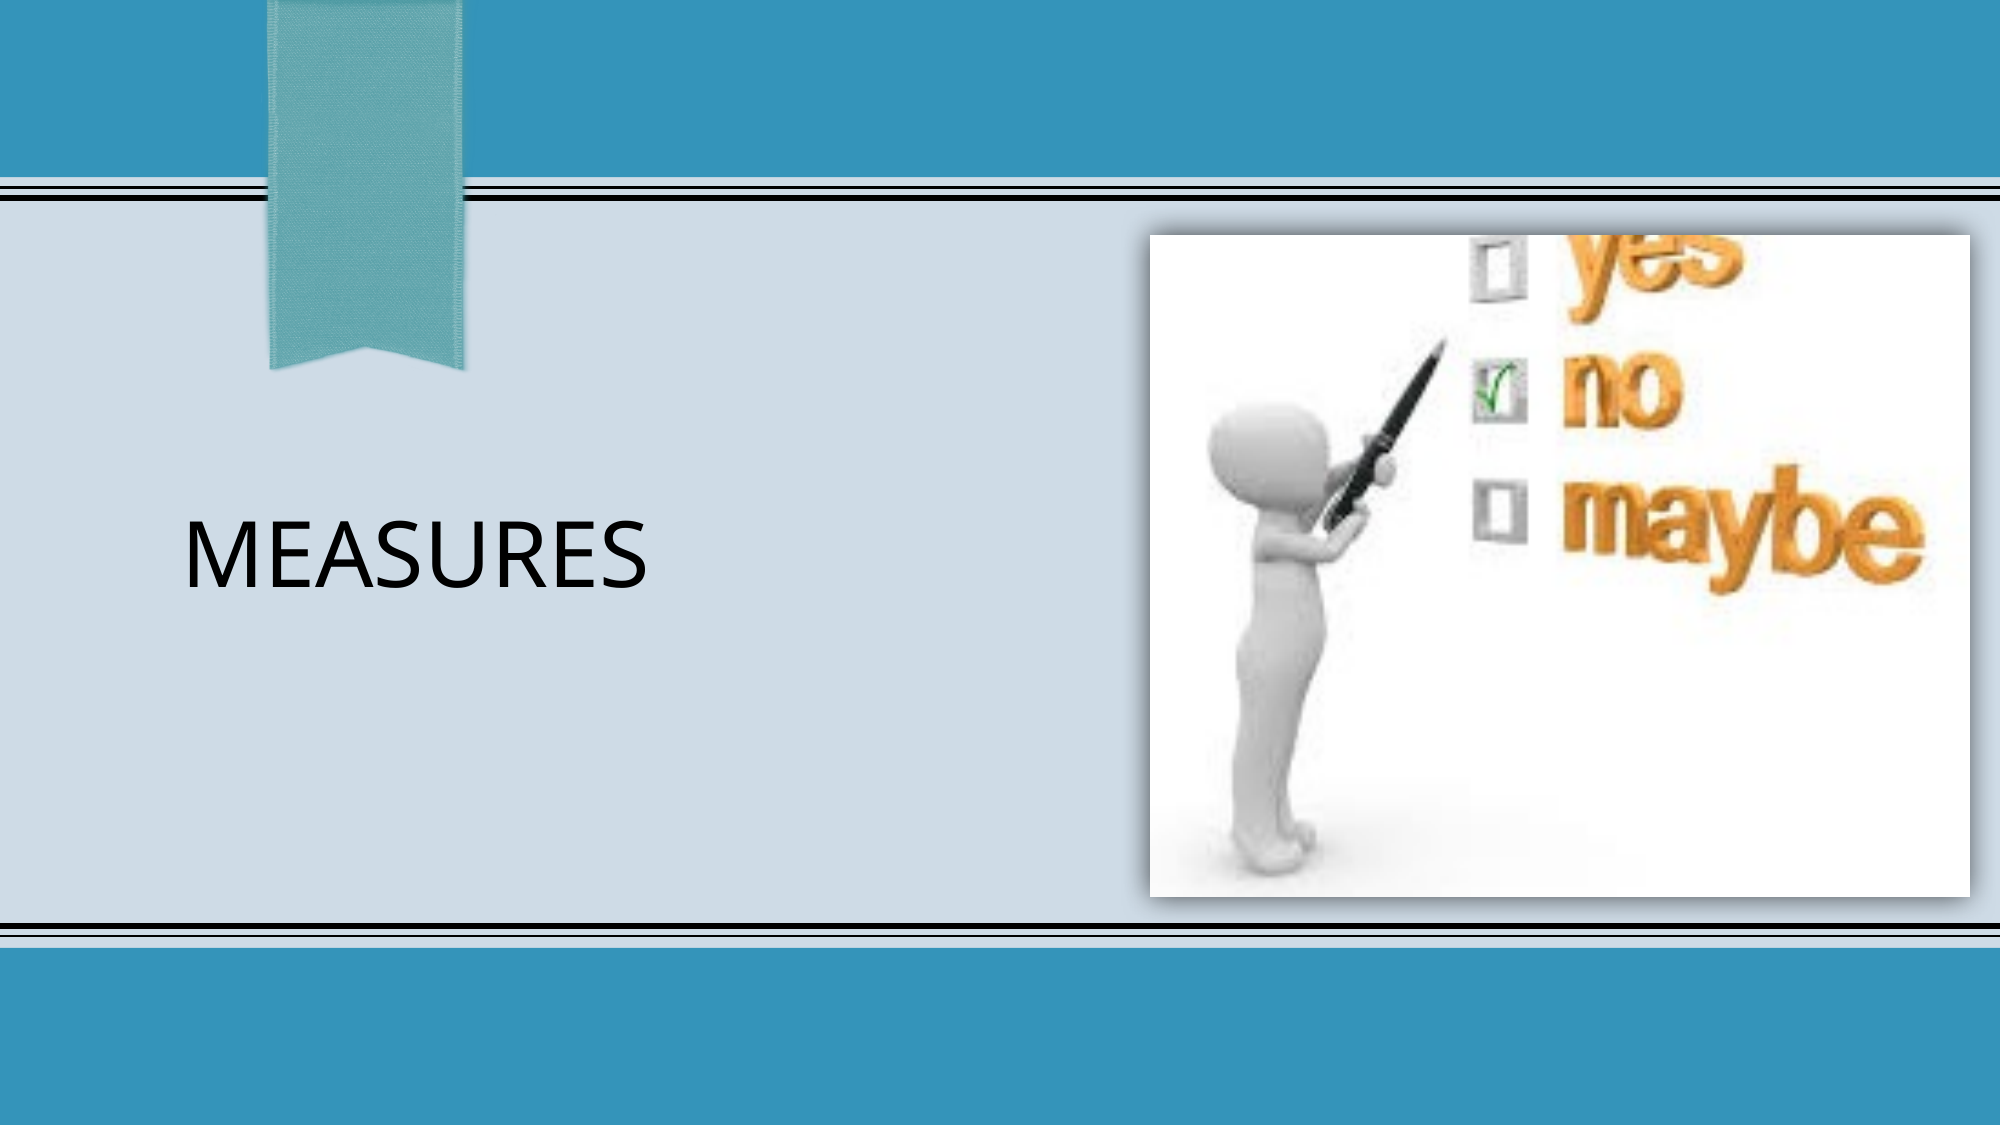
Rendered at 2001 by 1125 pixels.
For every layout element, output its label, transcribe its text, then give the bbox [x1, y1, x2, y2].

picture [1150, 235, 1970, 897]
title Measures [181, 376, 1122, 741]
